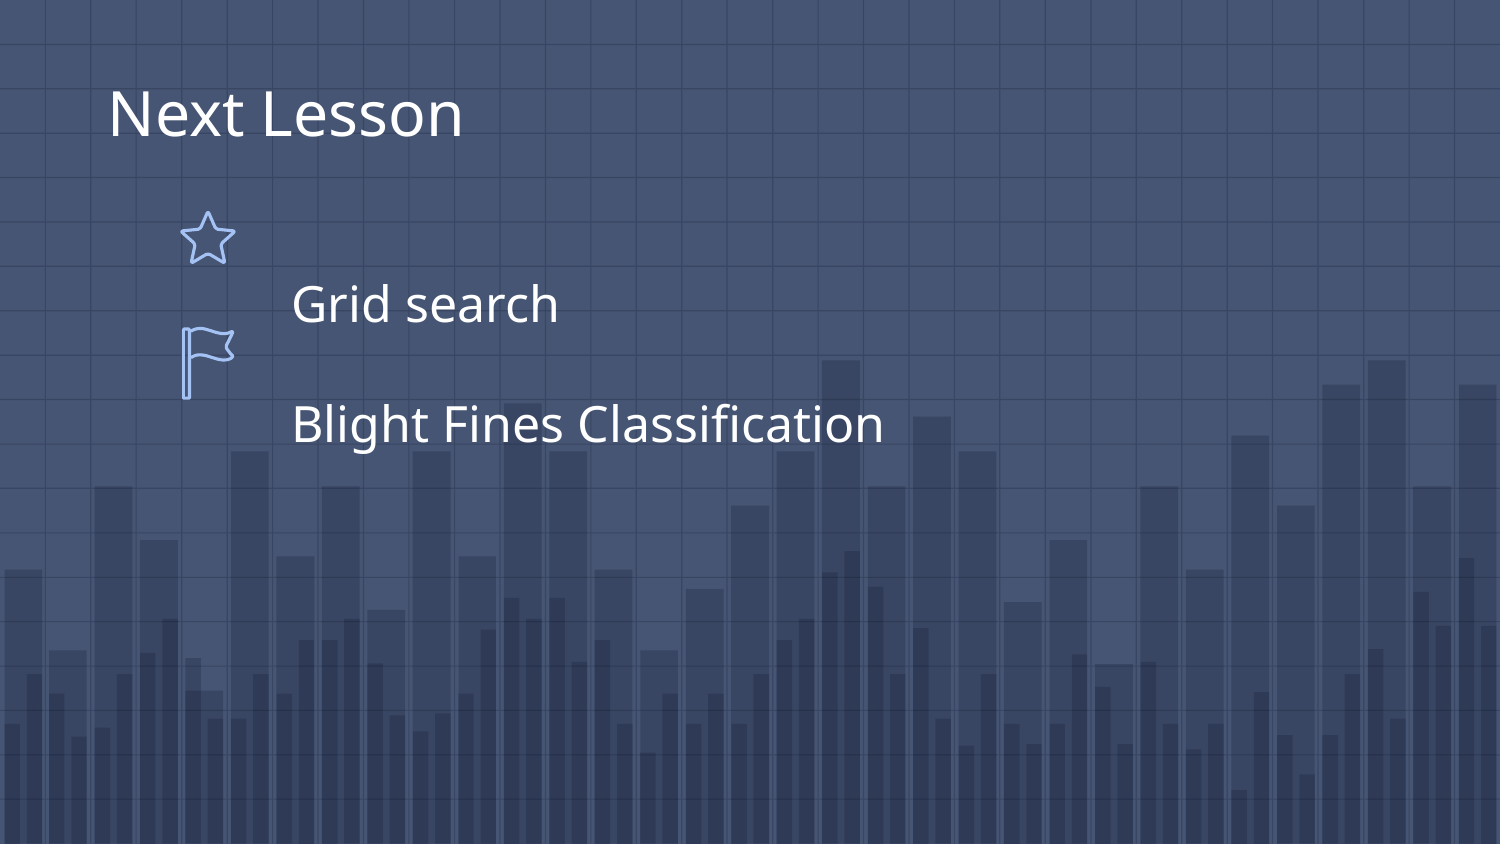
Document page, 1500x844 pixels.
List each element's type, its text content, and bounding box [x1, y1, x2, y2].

title Next Lesson [92, 46, 792, 165]
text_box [183, 328, 233, 399]
title Grid search Blight Fines Classification [276, 197, 1129, 646]
